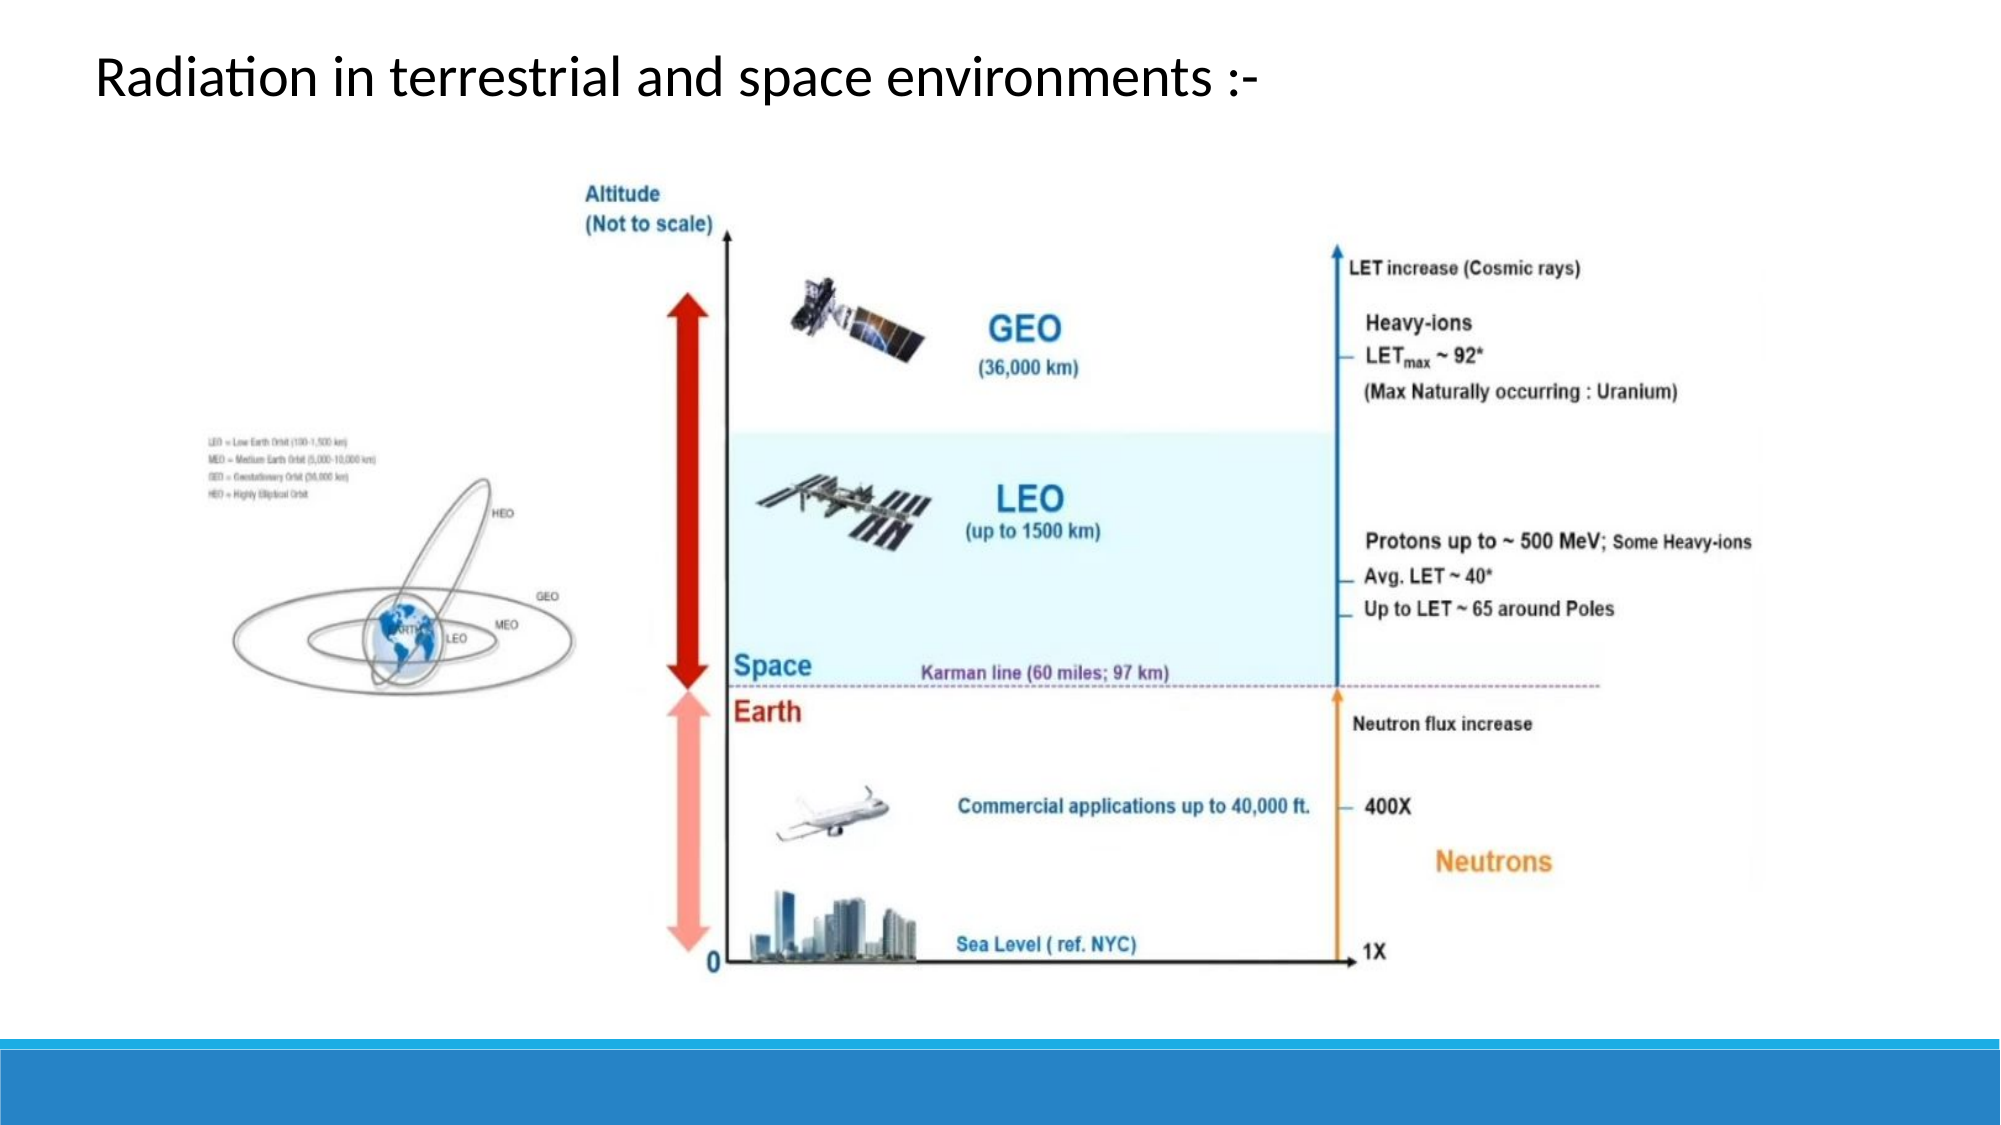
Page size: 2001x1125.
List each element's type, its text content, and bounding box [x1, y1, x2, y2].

picture [191, 167, 1773, 1023]
text_box Radiation in terrestrial and space environments :- [80, 31, 1818, 116]
